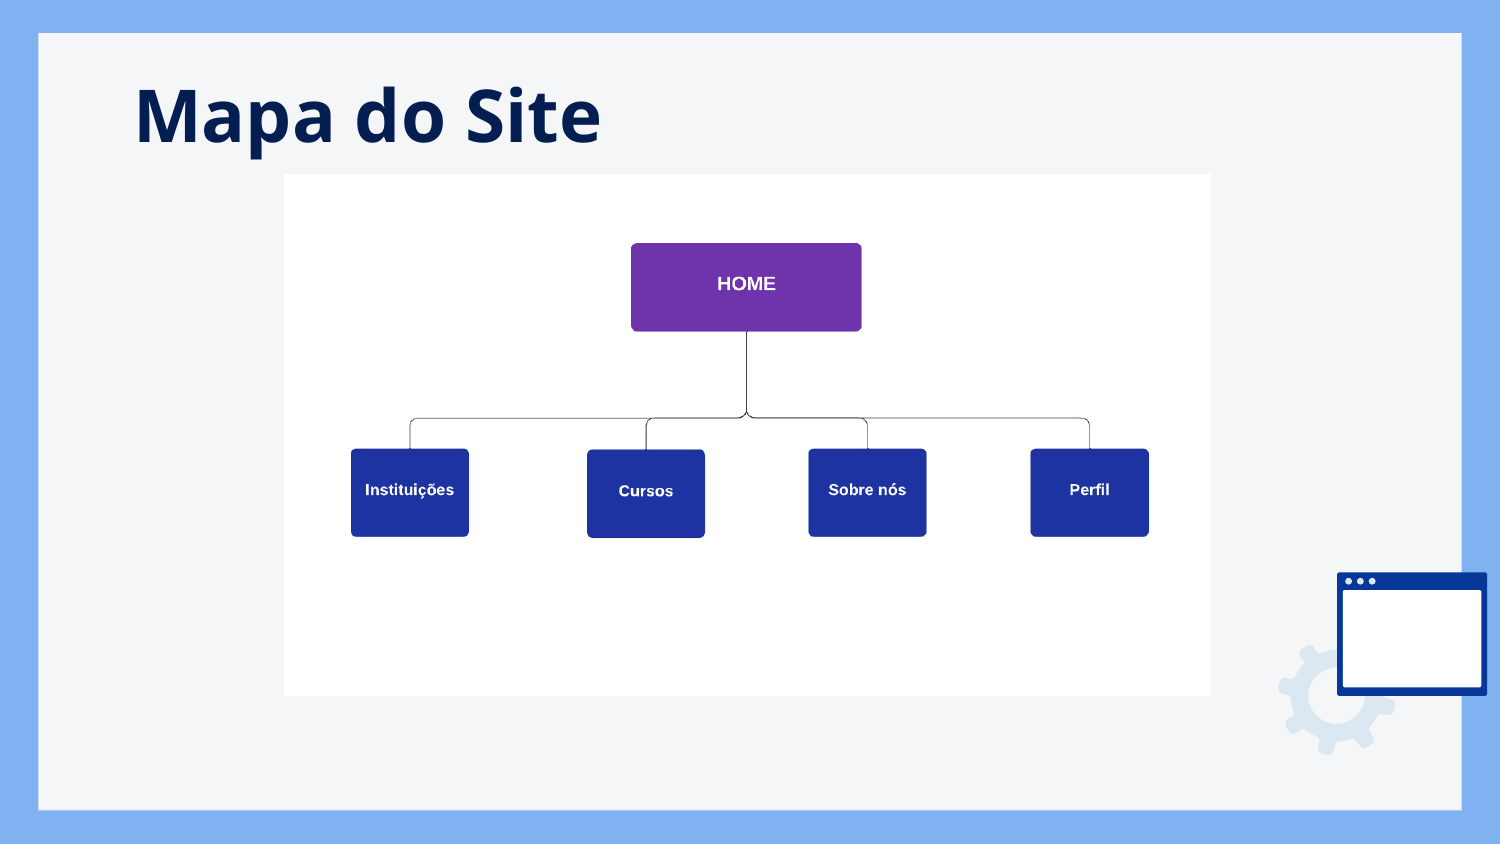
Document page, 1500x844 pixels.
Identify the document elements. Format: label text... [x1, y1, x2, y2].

picture [284, 173, 1211, 697]
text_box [1336, 572, 1488, 697]
title Mapa do Site [118, 54, 1382, 160]
text_box [1278, 645, 1396, 756]
